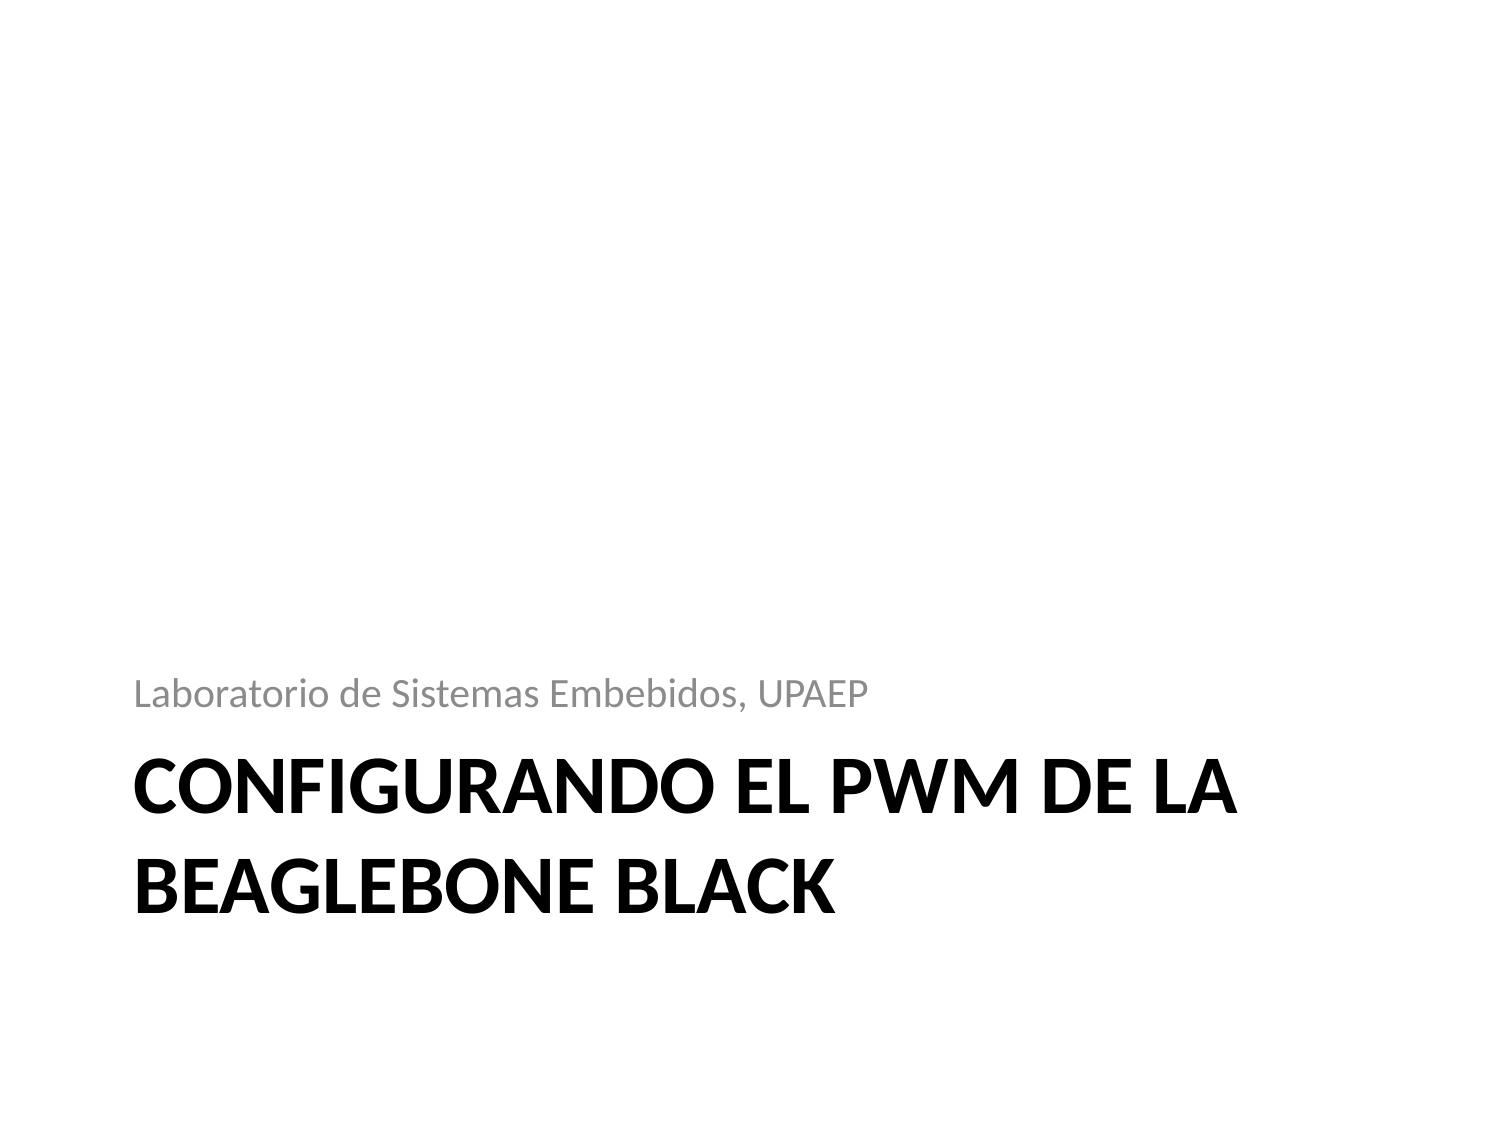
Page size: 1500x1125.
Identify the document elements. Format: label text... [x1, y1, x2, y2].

list Laboratorio de Sistemas Embebidos, UPAEP [118, 476, 1394, 723]
title Configurando el pwm de la beaglebone black [118, 723, 1394, 947]
